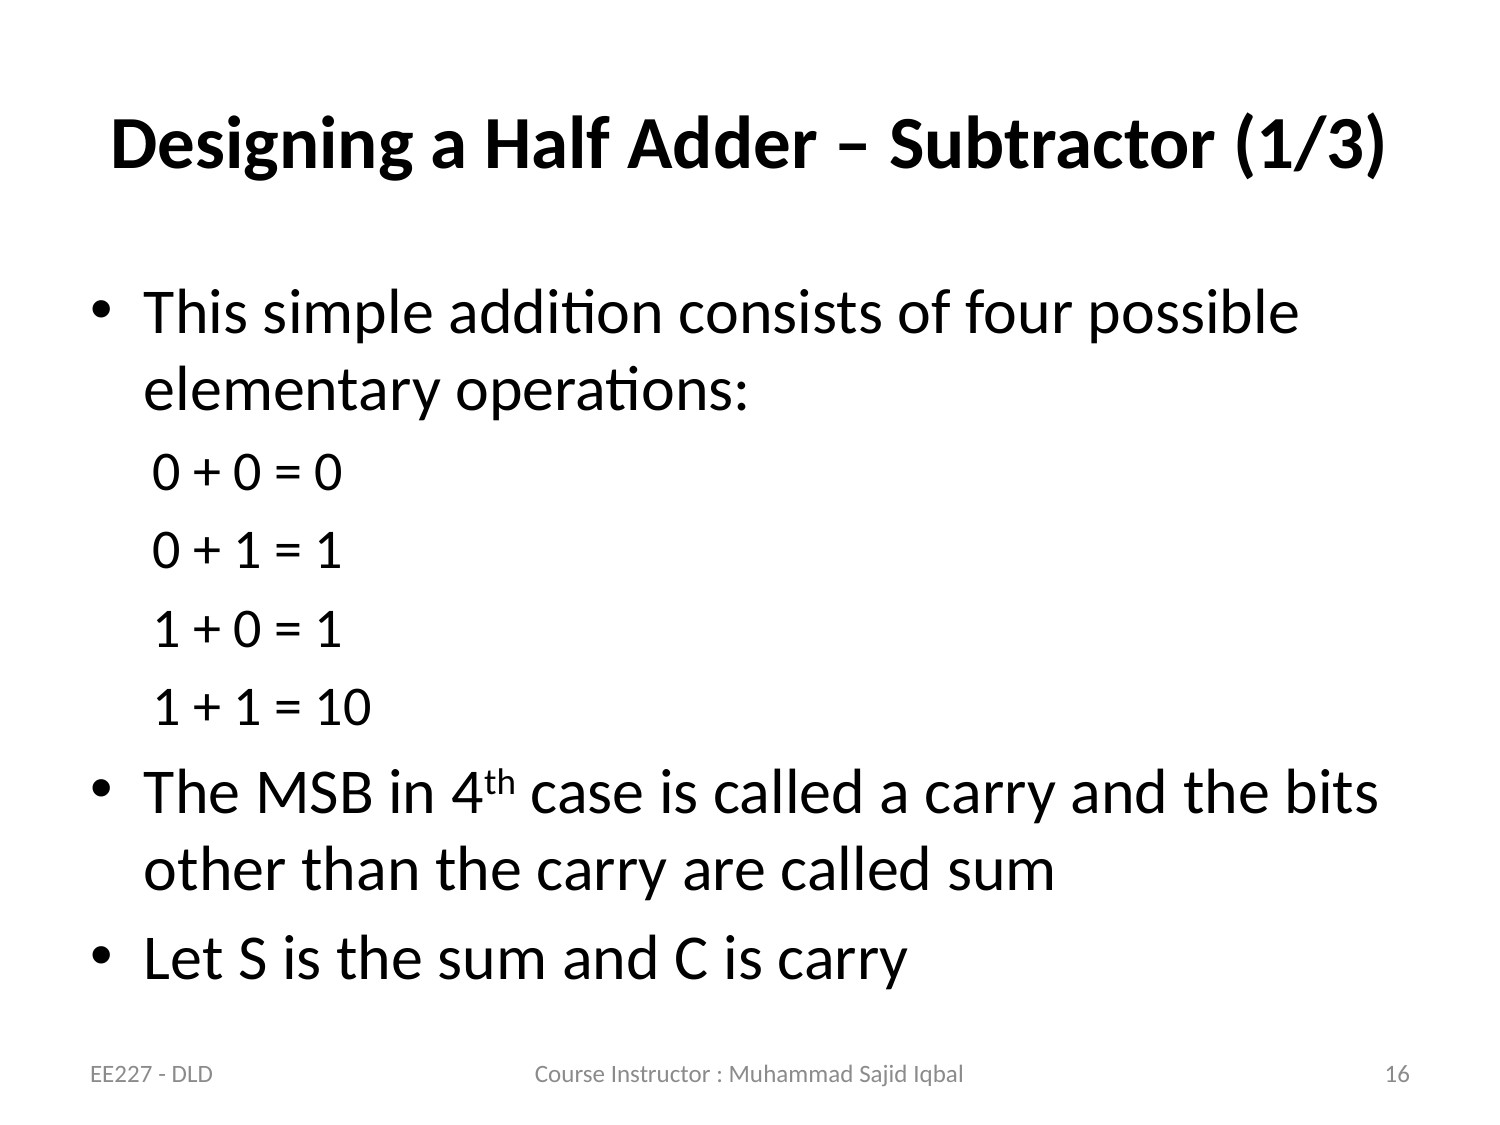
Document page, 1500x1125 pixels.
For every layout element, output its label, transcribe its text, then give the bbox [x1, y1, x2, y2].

slide_number 16 [1074, 1042, 1425, 1103]
footer Course Instructor : Muhammad Sajid Iqbal [512, 1042, 988, 1103]
title Designing a Half Adder – Subtractor (1/3) [75, 45, 1425, 233]
slide_number EE227 - DLD [75, 1042, 425, 1103]
list This simple addition consists of four possible elementary operations: 0 + 0 = 0 0 + 1 = 1 1 + 0 = 1 1 + 1 = 10 The MSB in 4th case is called a carry and the bits other than the carry are called sum Let S is the sum and C is carry [75, 262, 1425, 1005]
